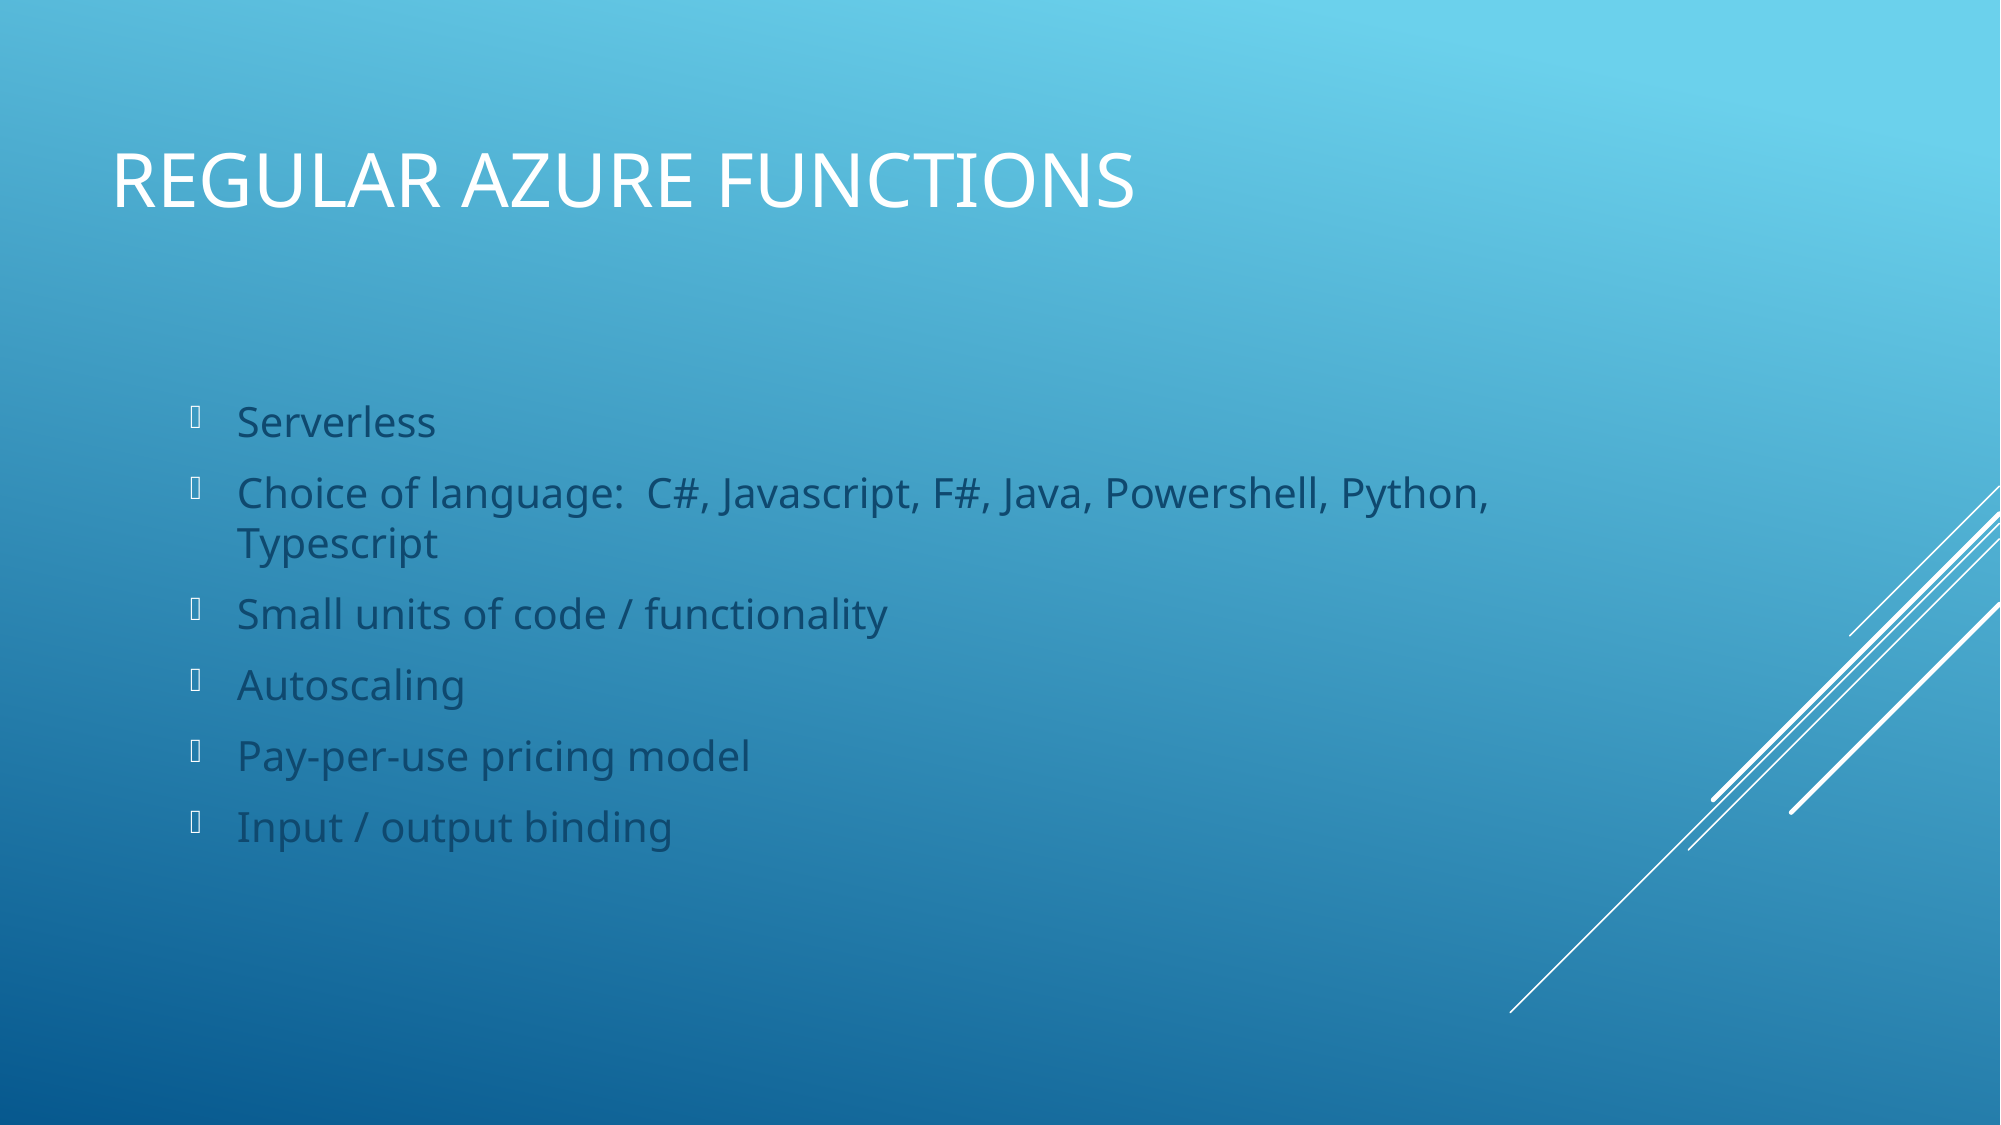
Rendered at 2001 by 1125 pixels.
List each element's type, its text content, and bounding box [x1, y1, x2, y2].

title Regular Azure Functions [95, 53, 1496, 301]
list Serverless Choice of language: C#, Javascript, F#, Java, Powershell, Python, Typescript Small units of code / functionality Autoscaling Pay-per-use pricing model Input / output binding [174, 300, 1575, 946]
